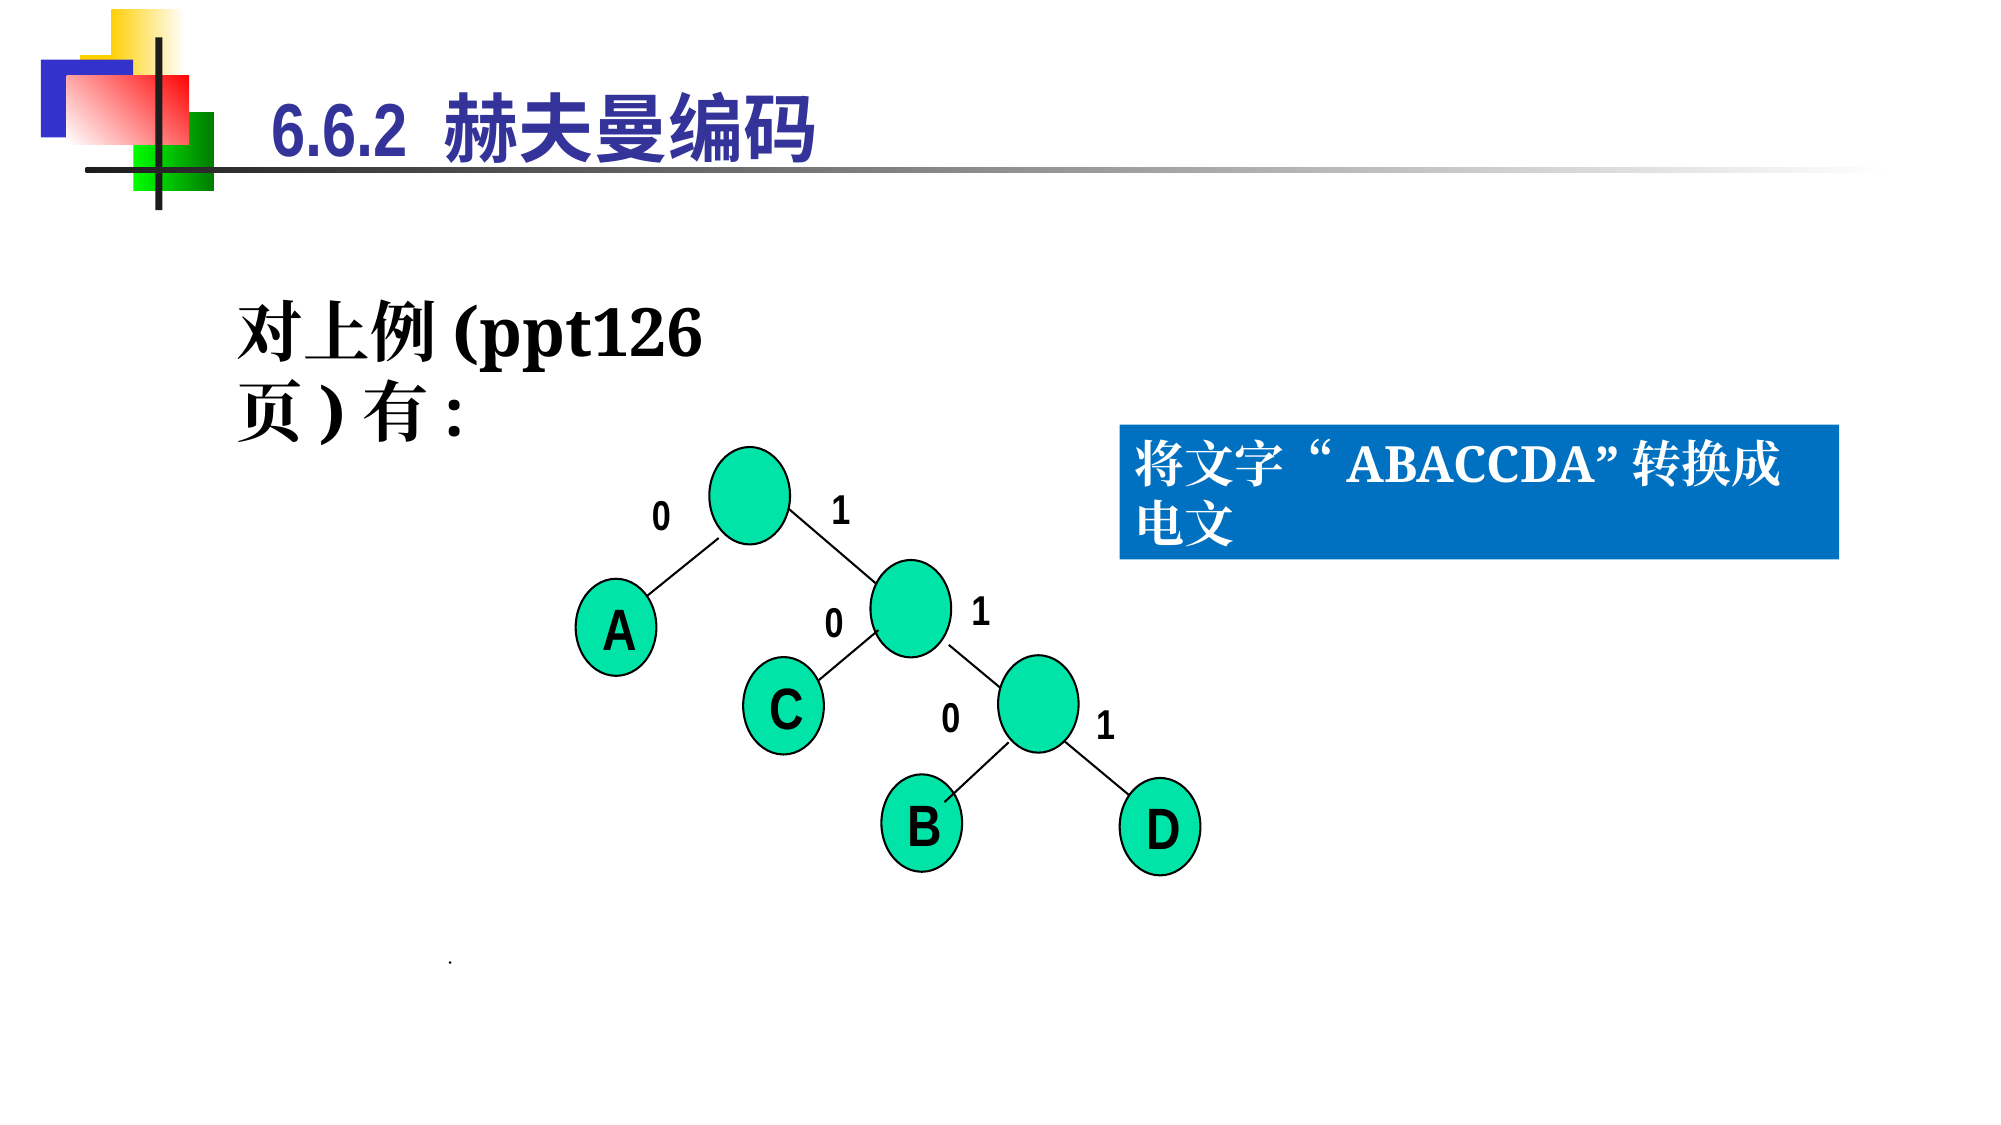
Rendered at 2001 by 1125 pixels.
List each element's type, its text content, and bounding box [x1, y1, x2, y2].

text_box 将文字“ABACCDA”转换成电文 [1119, 424, 1840, 560]
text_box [575, 446, 1363, 918]
text_box 对上例(ppt126页)有: [222, 282, 842, 457]
text_box 6.6.2 赫夫曼编码 [152, 43, 1197, 182]
